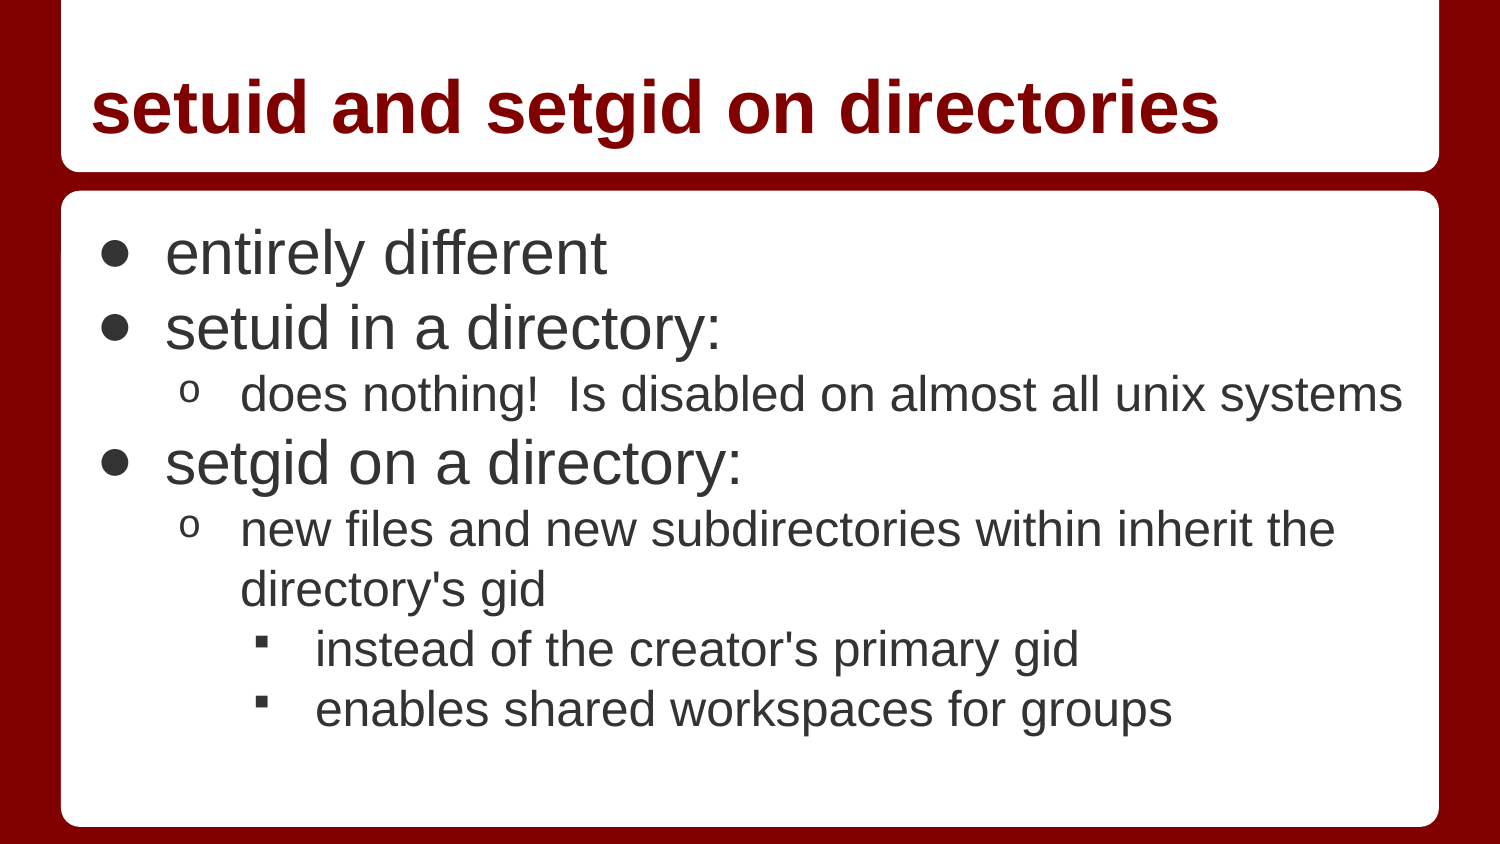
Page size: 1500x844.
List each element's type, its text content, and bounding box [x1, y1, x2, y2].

list entirely different setuid in a directory: does nothing! Is disabled on almost all unix systems setgid on a directory: new files and new subdirectories within inherit the directory's gid instead of the creator's primary gid enables shared workspaces for groups [75, 196, 1425, 808]
title setuid and setgid on directories [75, 22, 1425, 164]
